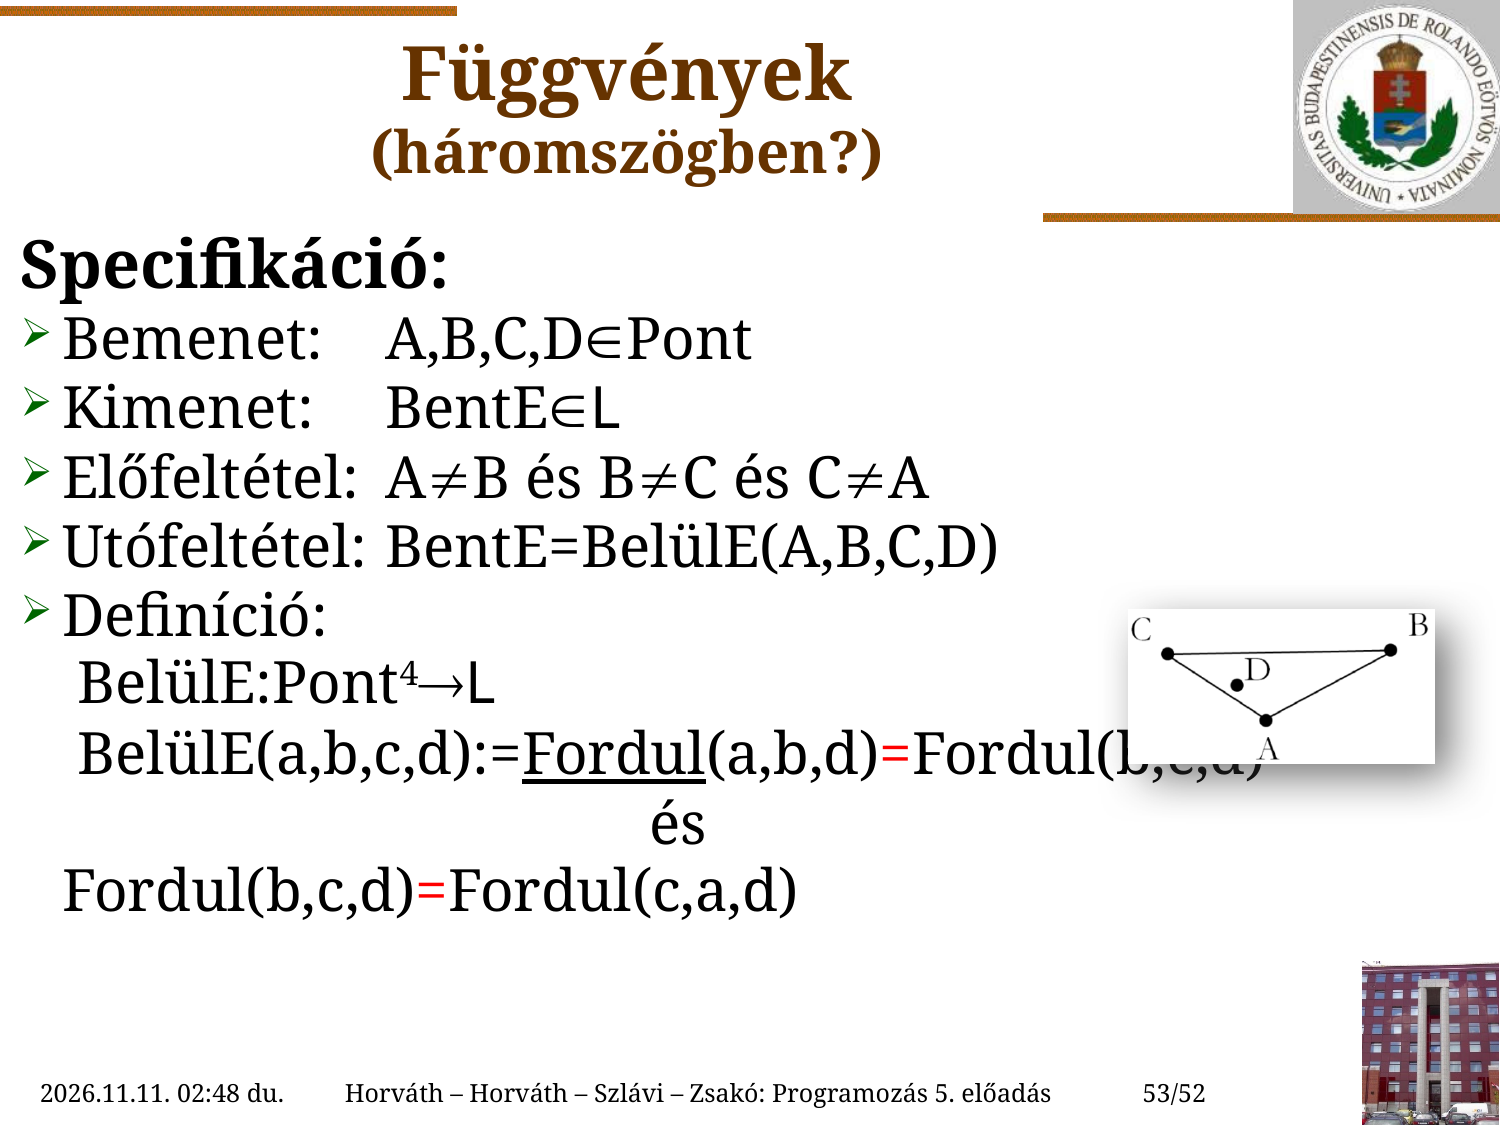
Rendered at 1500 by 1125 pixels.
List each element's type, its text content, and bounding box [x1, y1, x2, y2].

picture [1362, 961, 1499, 1125]
picture [1043, 0, 1500, 230]
list Specifikáció: Bemenet: A,B,C,DPont Kimenet: BentEL Előfeltétel: AB és BC és CA Utófeltétel: BentE=BelülE(A,B,C,D) Definíció: BelülE:Pont4L BelülE(a,b,c,d):=Fordul(a,b,d)=Fordul(b,c,d) és Fordul(b,c,d)=Fordul(c,a,d) [5, 220, 1471, 1000]
footer Horváth – Horváth – Szlávi – Zsakó: Programozás 5. előadás [318, 1070, 1079, 1125]
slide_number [5, 1070, 318, 1125]
picture [1127, 609, 1435, 764]
text_box Függvények (háromszögben?) [5, 14, 1249, 197]
slide_number 53/52 [1079, 1070, 1270, 1125]
picture [0, 0, 457, 24]
